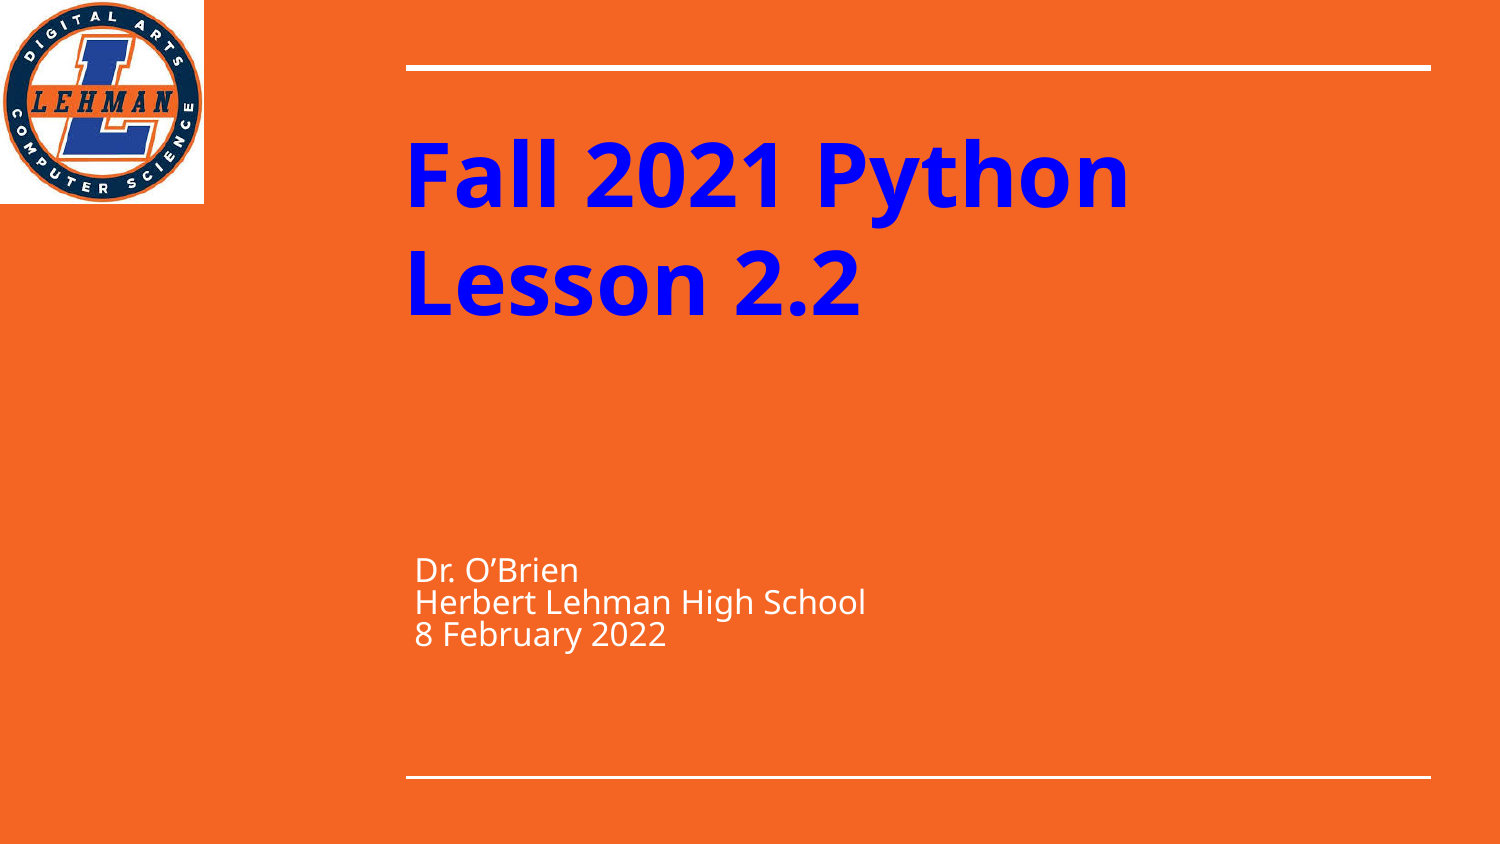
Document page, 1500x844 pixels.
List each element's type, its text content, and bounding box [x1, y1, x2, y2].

picture [0, 0, 204, 204]
title Fall 2021 Python Lesson 2.2 [388, 102, 1429, 357]
subtitle Dr. O’Brien Herbert Lehman High School 8 February 2022 [398, 463, 1439, 669]
